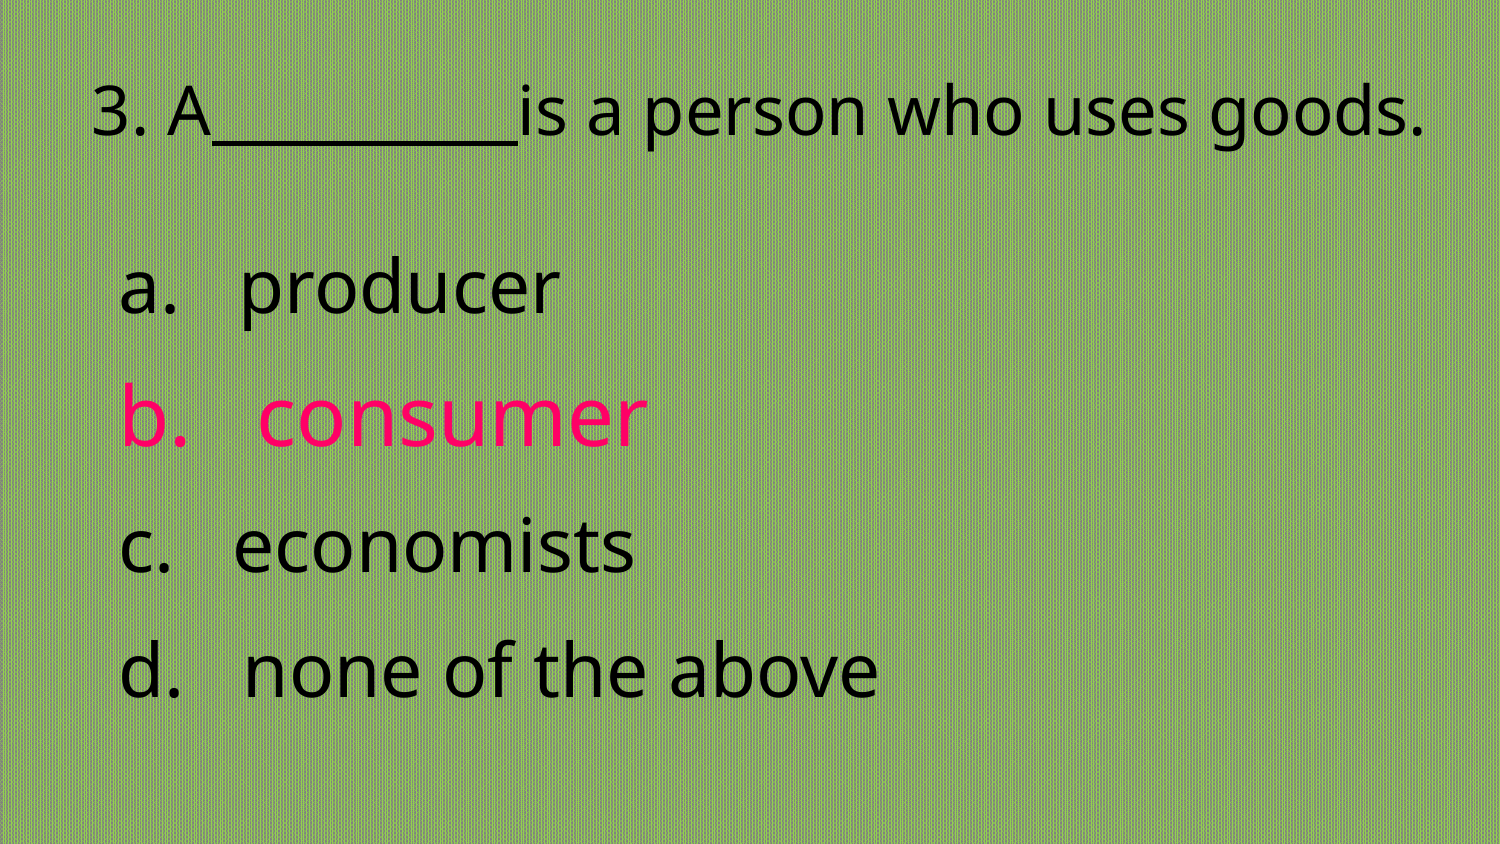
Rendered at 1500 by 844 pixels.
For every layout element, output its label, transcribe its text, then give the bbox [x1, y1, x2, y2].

title 3. A is a person who uses goods. [76, 63, 1474, 216]
list producer consumer economists none of the above [103, 224, 1397, 760]
